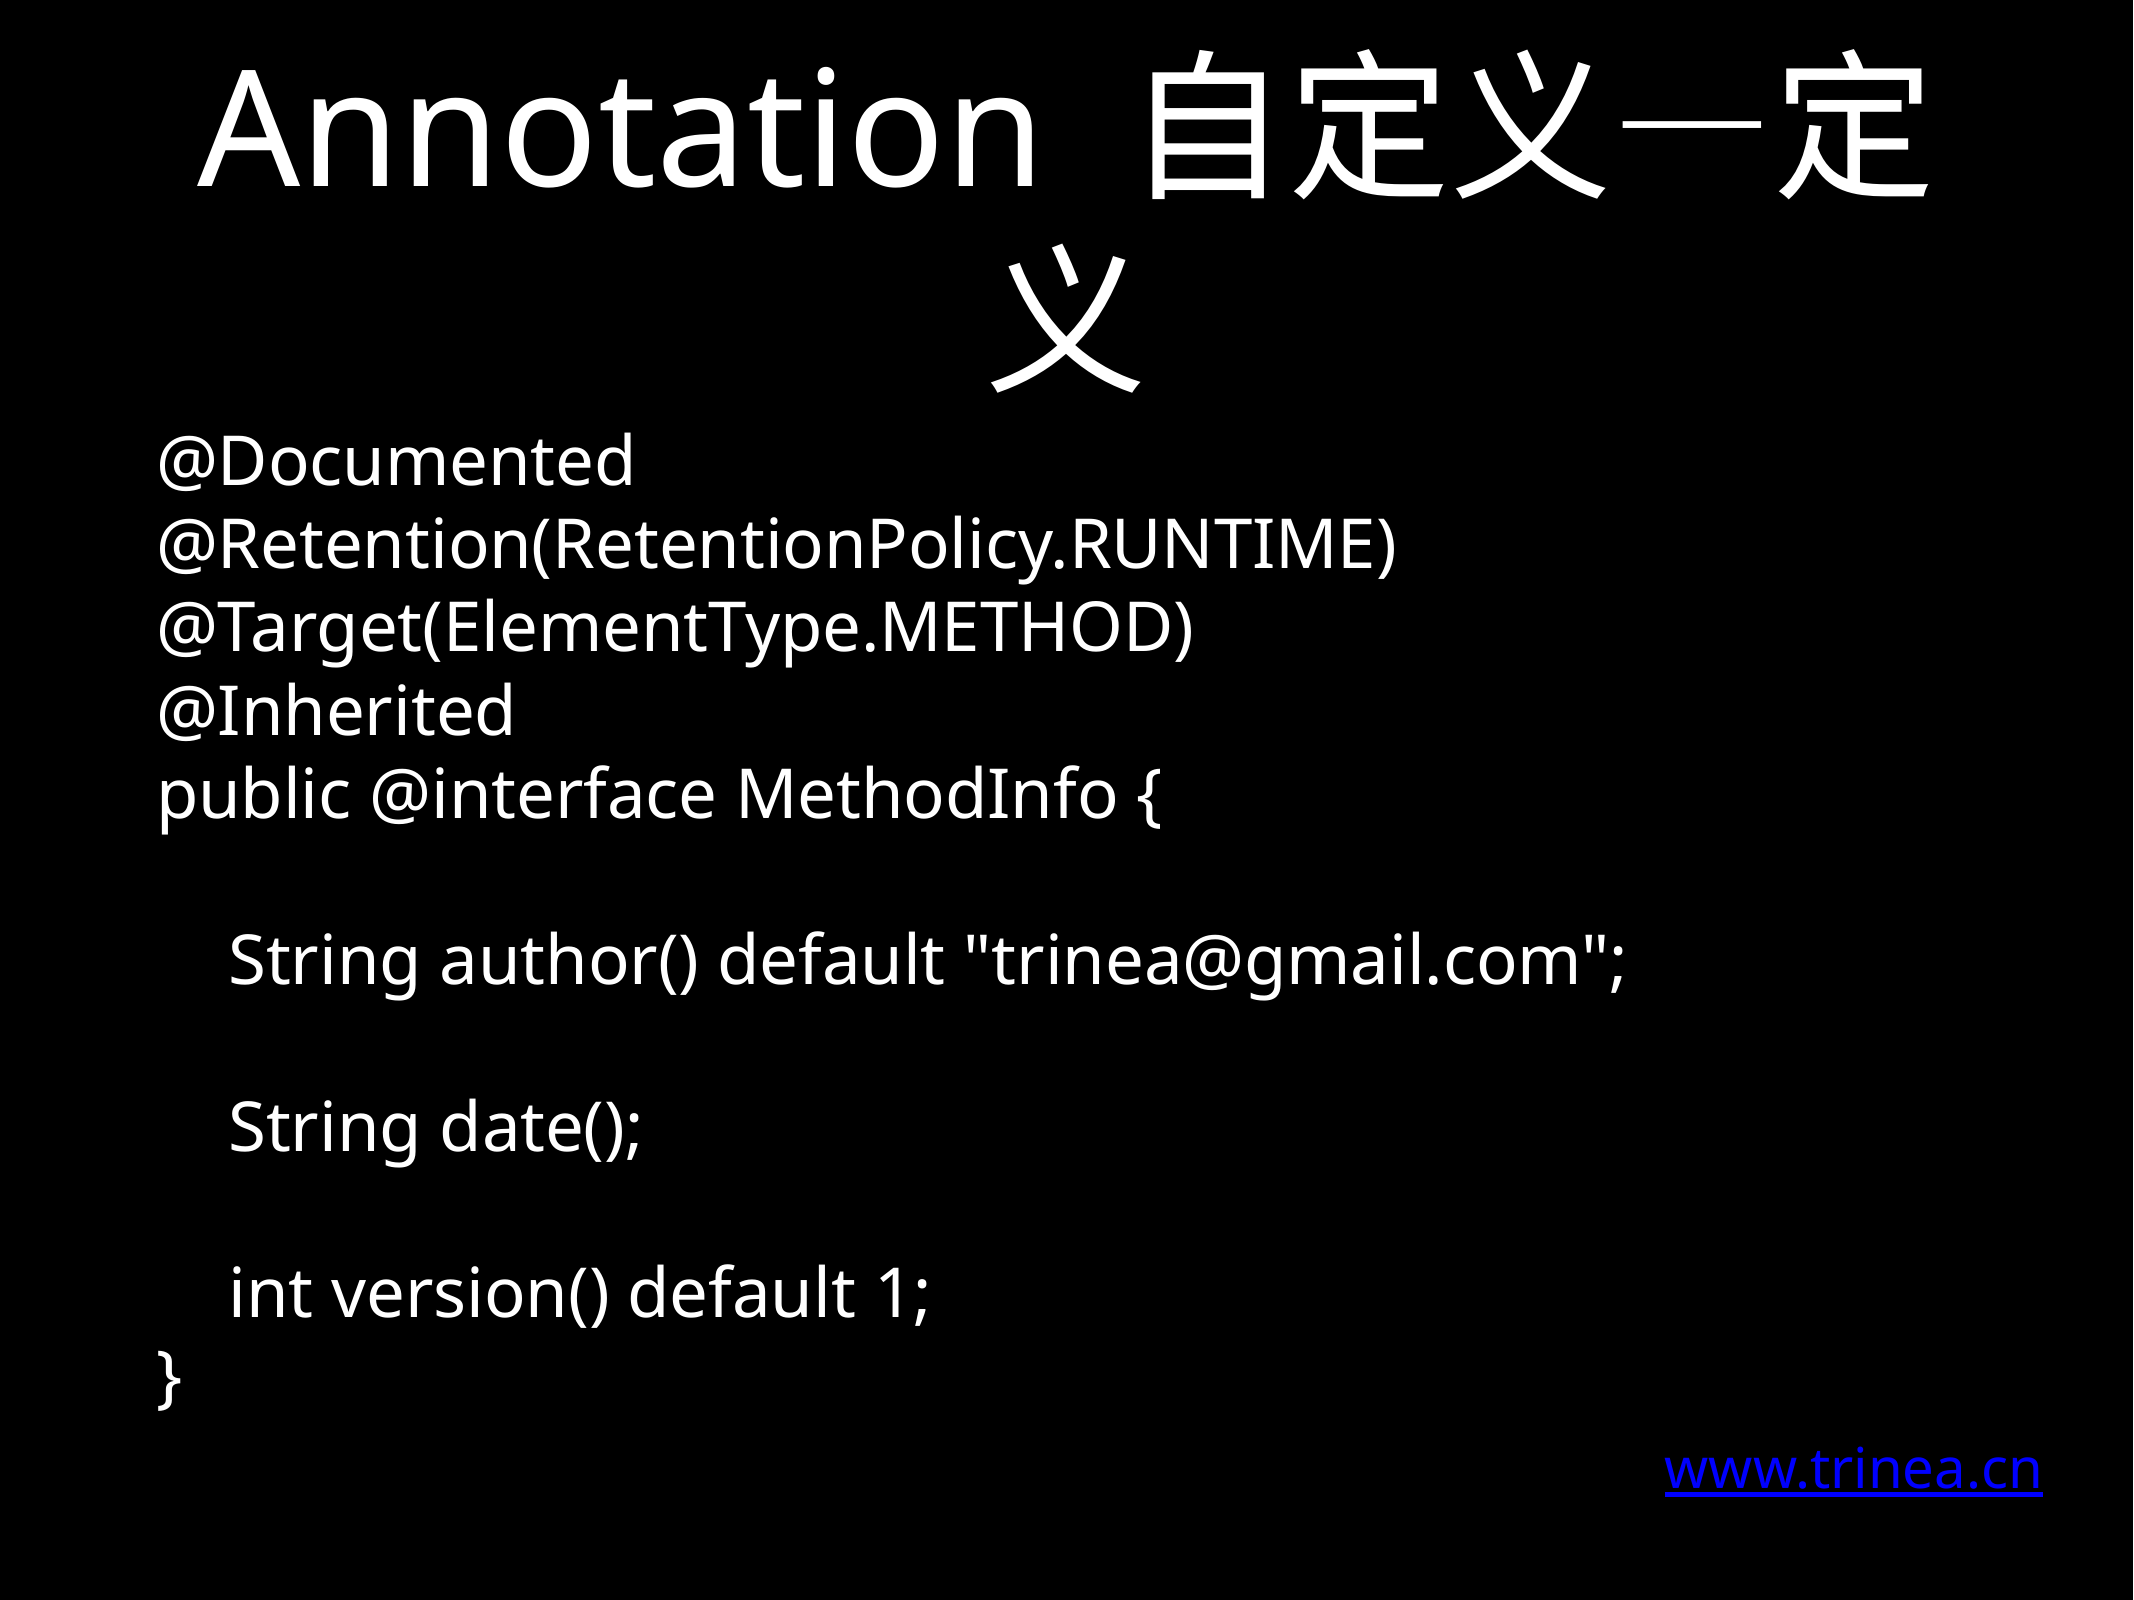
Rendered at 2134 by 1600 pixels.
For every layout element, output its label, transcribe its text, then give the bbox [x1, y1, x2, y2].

title Annotation 自定义—定义 [155, 41, 1978, 397]
list @Documented @Retention(RetentionPolicy.RUNTIME) @Target(ElementType.METHOD) @Inherited public @interface MethodInfo { String author() default "trinea@gmail.com"; String date(); int version() default 1; } [155, 424, 1978, 1457]
